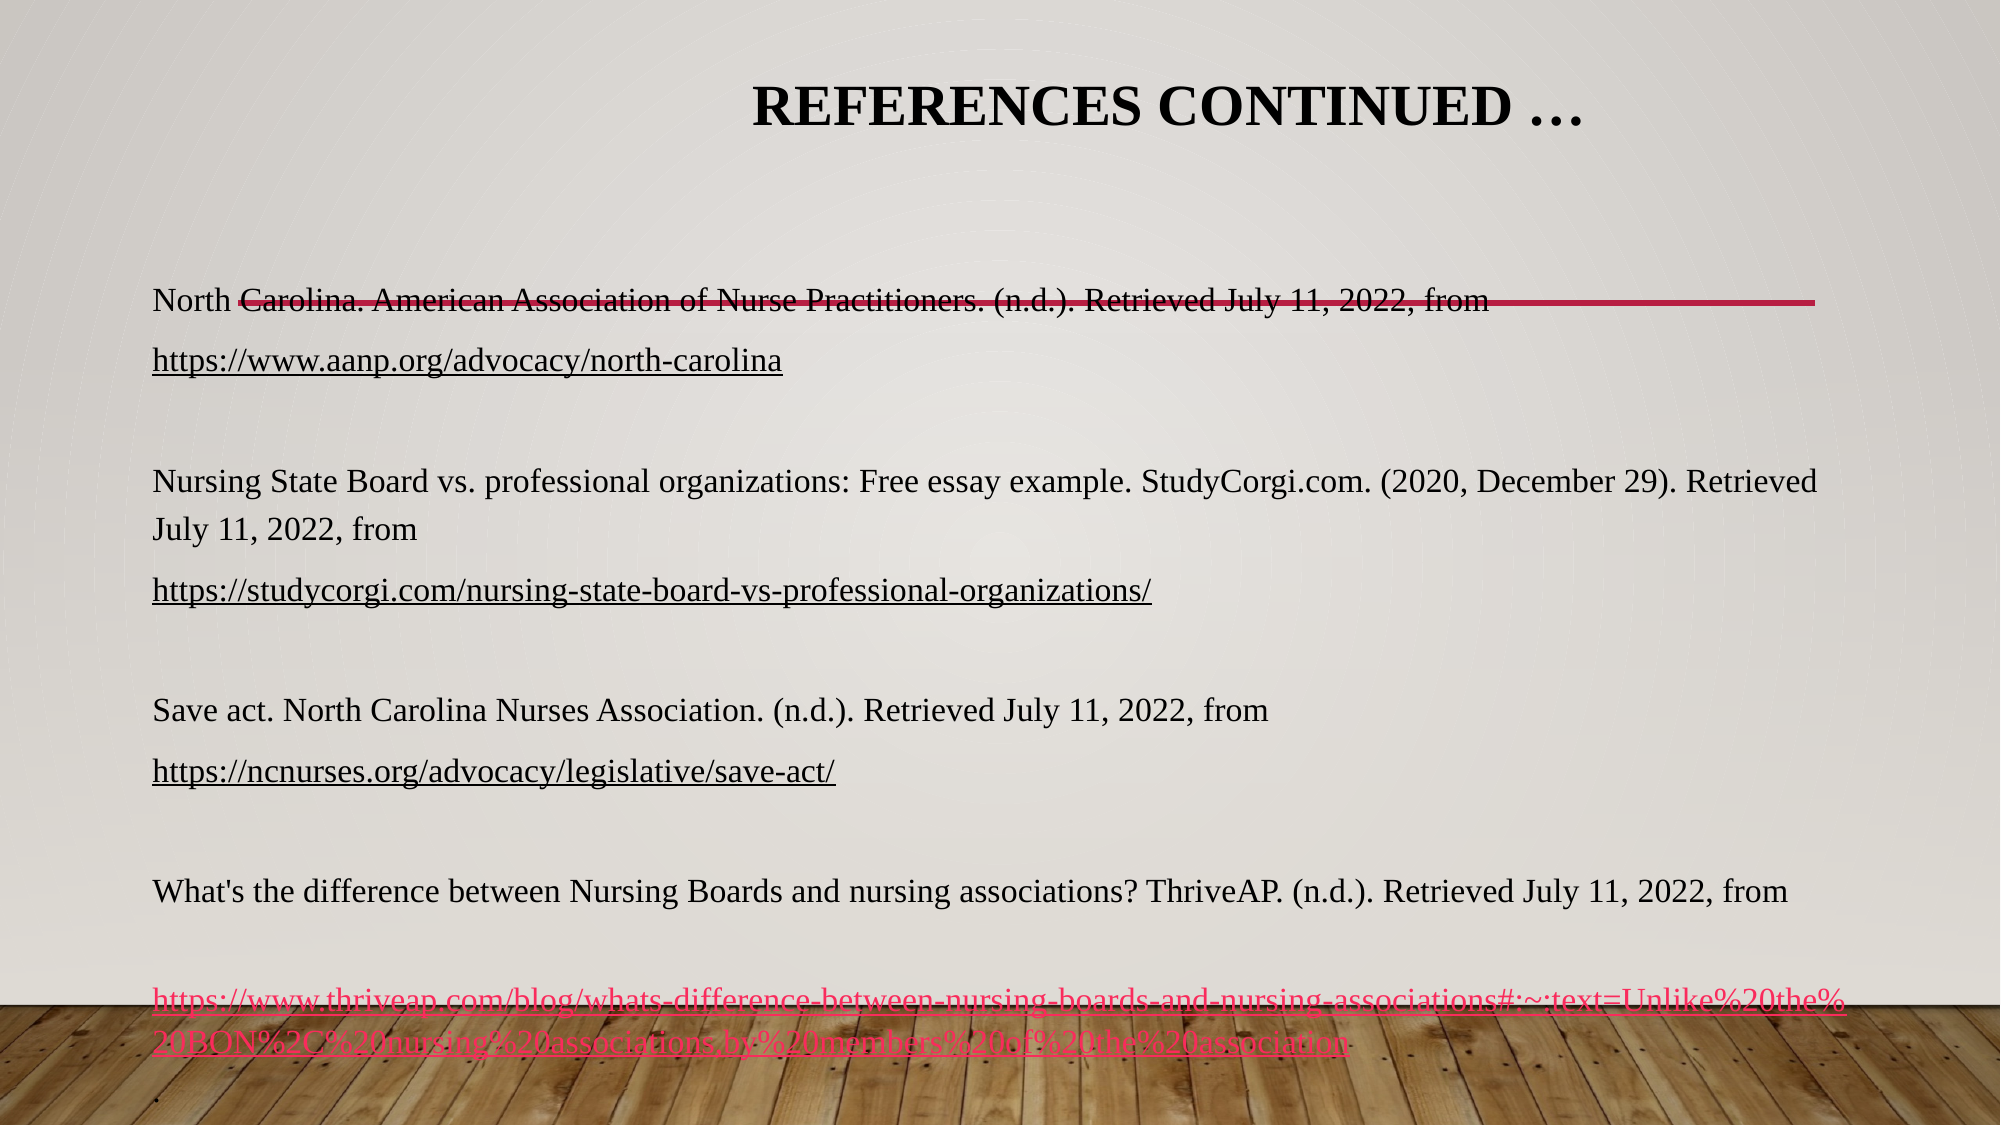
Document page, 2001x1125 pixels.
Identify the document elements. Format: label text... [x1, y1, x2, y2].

title References Continued … [137, 59, 1863, 222]
list North Carolina. American Association of Nurse Practitioners. (n.d.). Retrieved July 11, 2022, from https://www.aanp.org/advocacy/north-carolina Nursing State Board vs. professional organizations: Free essay example. StudyCorgi.com. (2020, December 29). Retrieved July 11, 2022, from https://studycorgi.com/nursing-state-board-vs-professional-organizations/ Save act. North Carolina Nurses Association. (n.d.). Retrieved July 11, 2022, from https://ncnurses.org/advocacy/legislative/save-act/ What's the difference between Nursing Boards and nursing associations? ThriveAP. (n.d.). Retrieved July 11, 2022, from https://www.thriveap.com/blog/whats-difference-between-nursing-boards-and-nursing-associations#:~:text=Unlike%20the%20BON%2C%20nursing%20associations,by%20members%20of%20the%20association. [137, 261, 1863, 1093]
picture [0, 1005, 2000, 1125]
